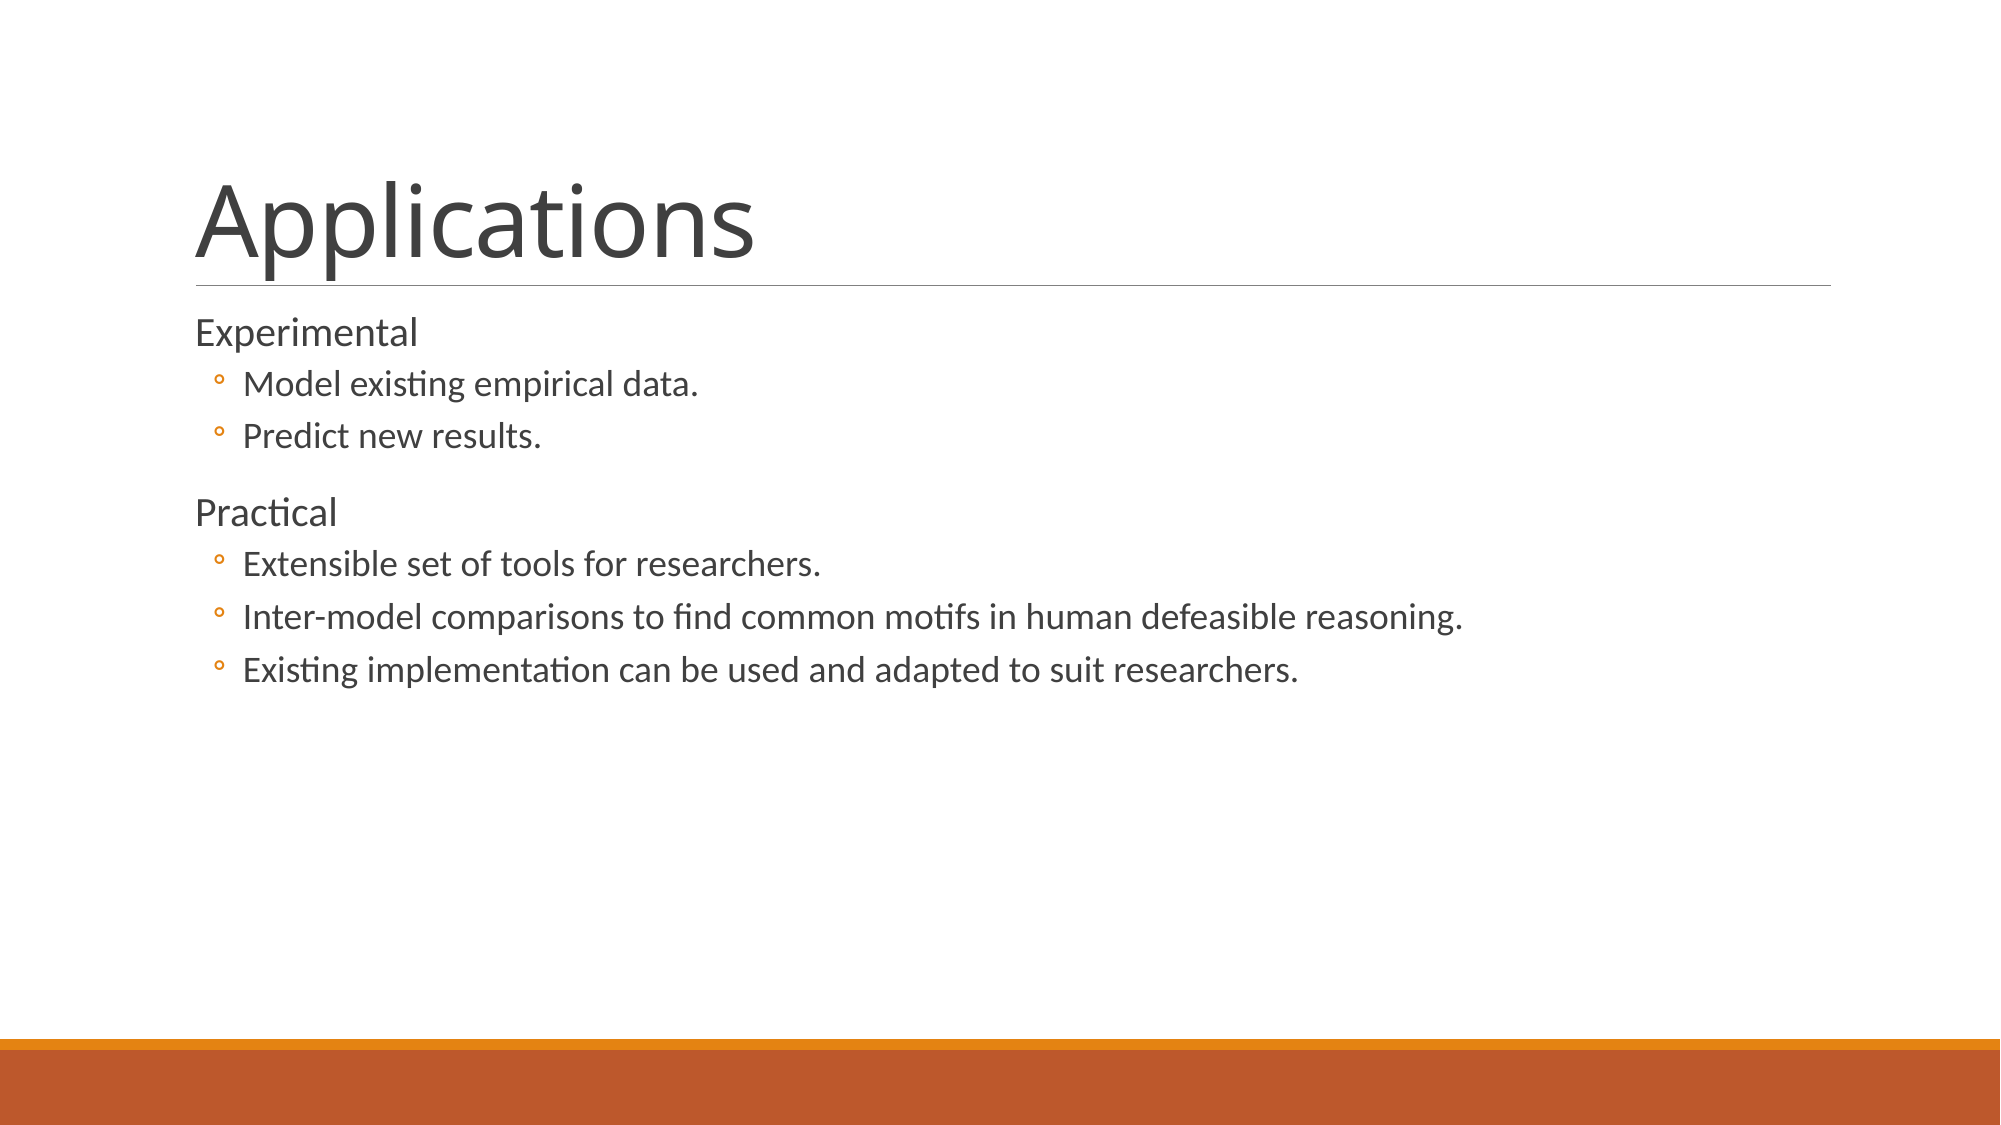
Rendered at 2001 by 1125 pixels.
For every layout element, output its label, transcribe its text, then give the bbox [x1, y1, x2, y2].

title Applications [180, 47, 1830, 285]
list Experimental Model existing empirical data. Predict new results. Practical Extensible set of tools for researchers. Inter-model comparisons to find common motifs in human defeasible reasoning. Existing implementation can be used and adapted to suit researchers. [180, 302, 1830, 963]
